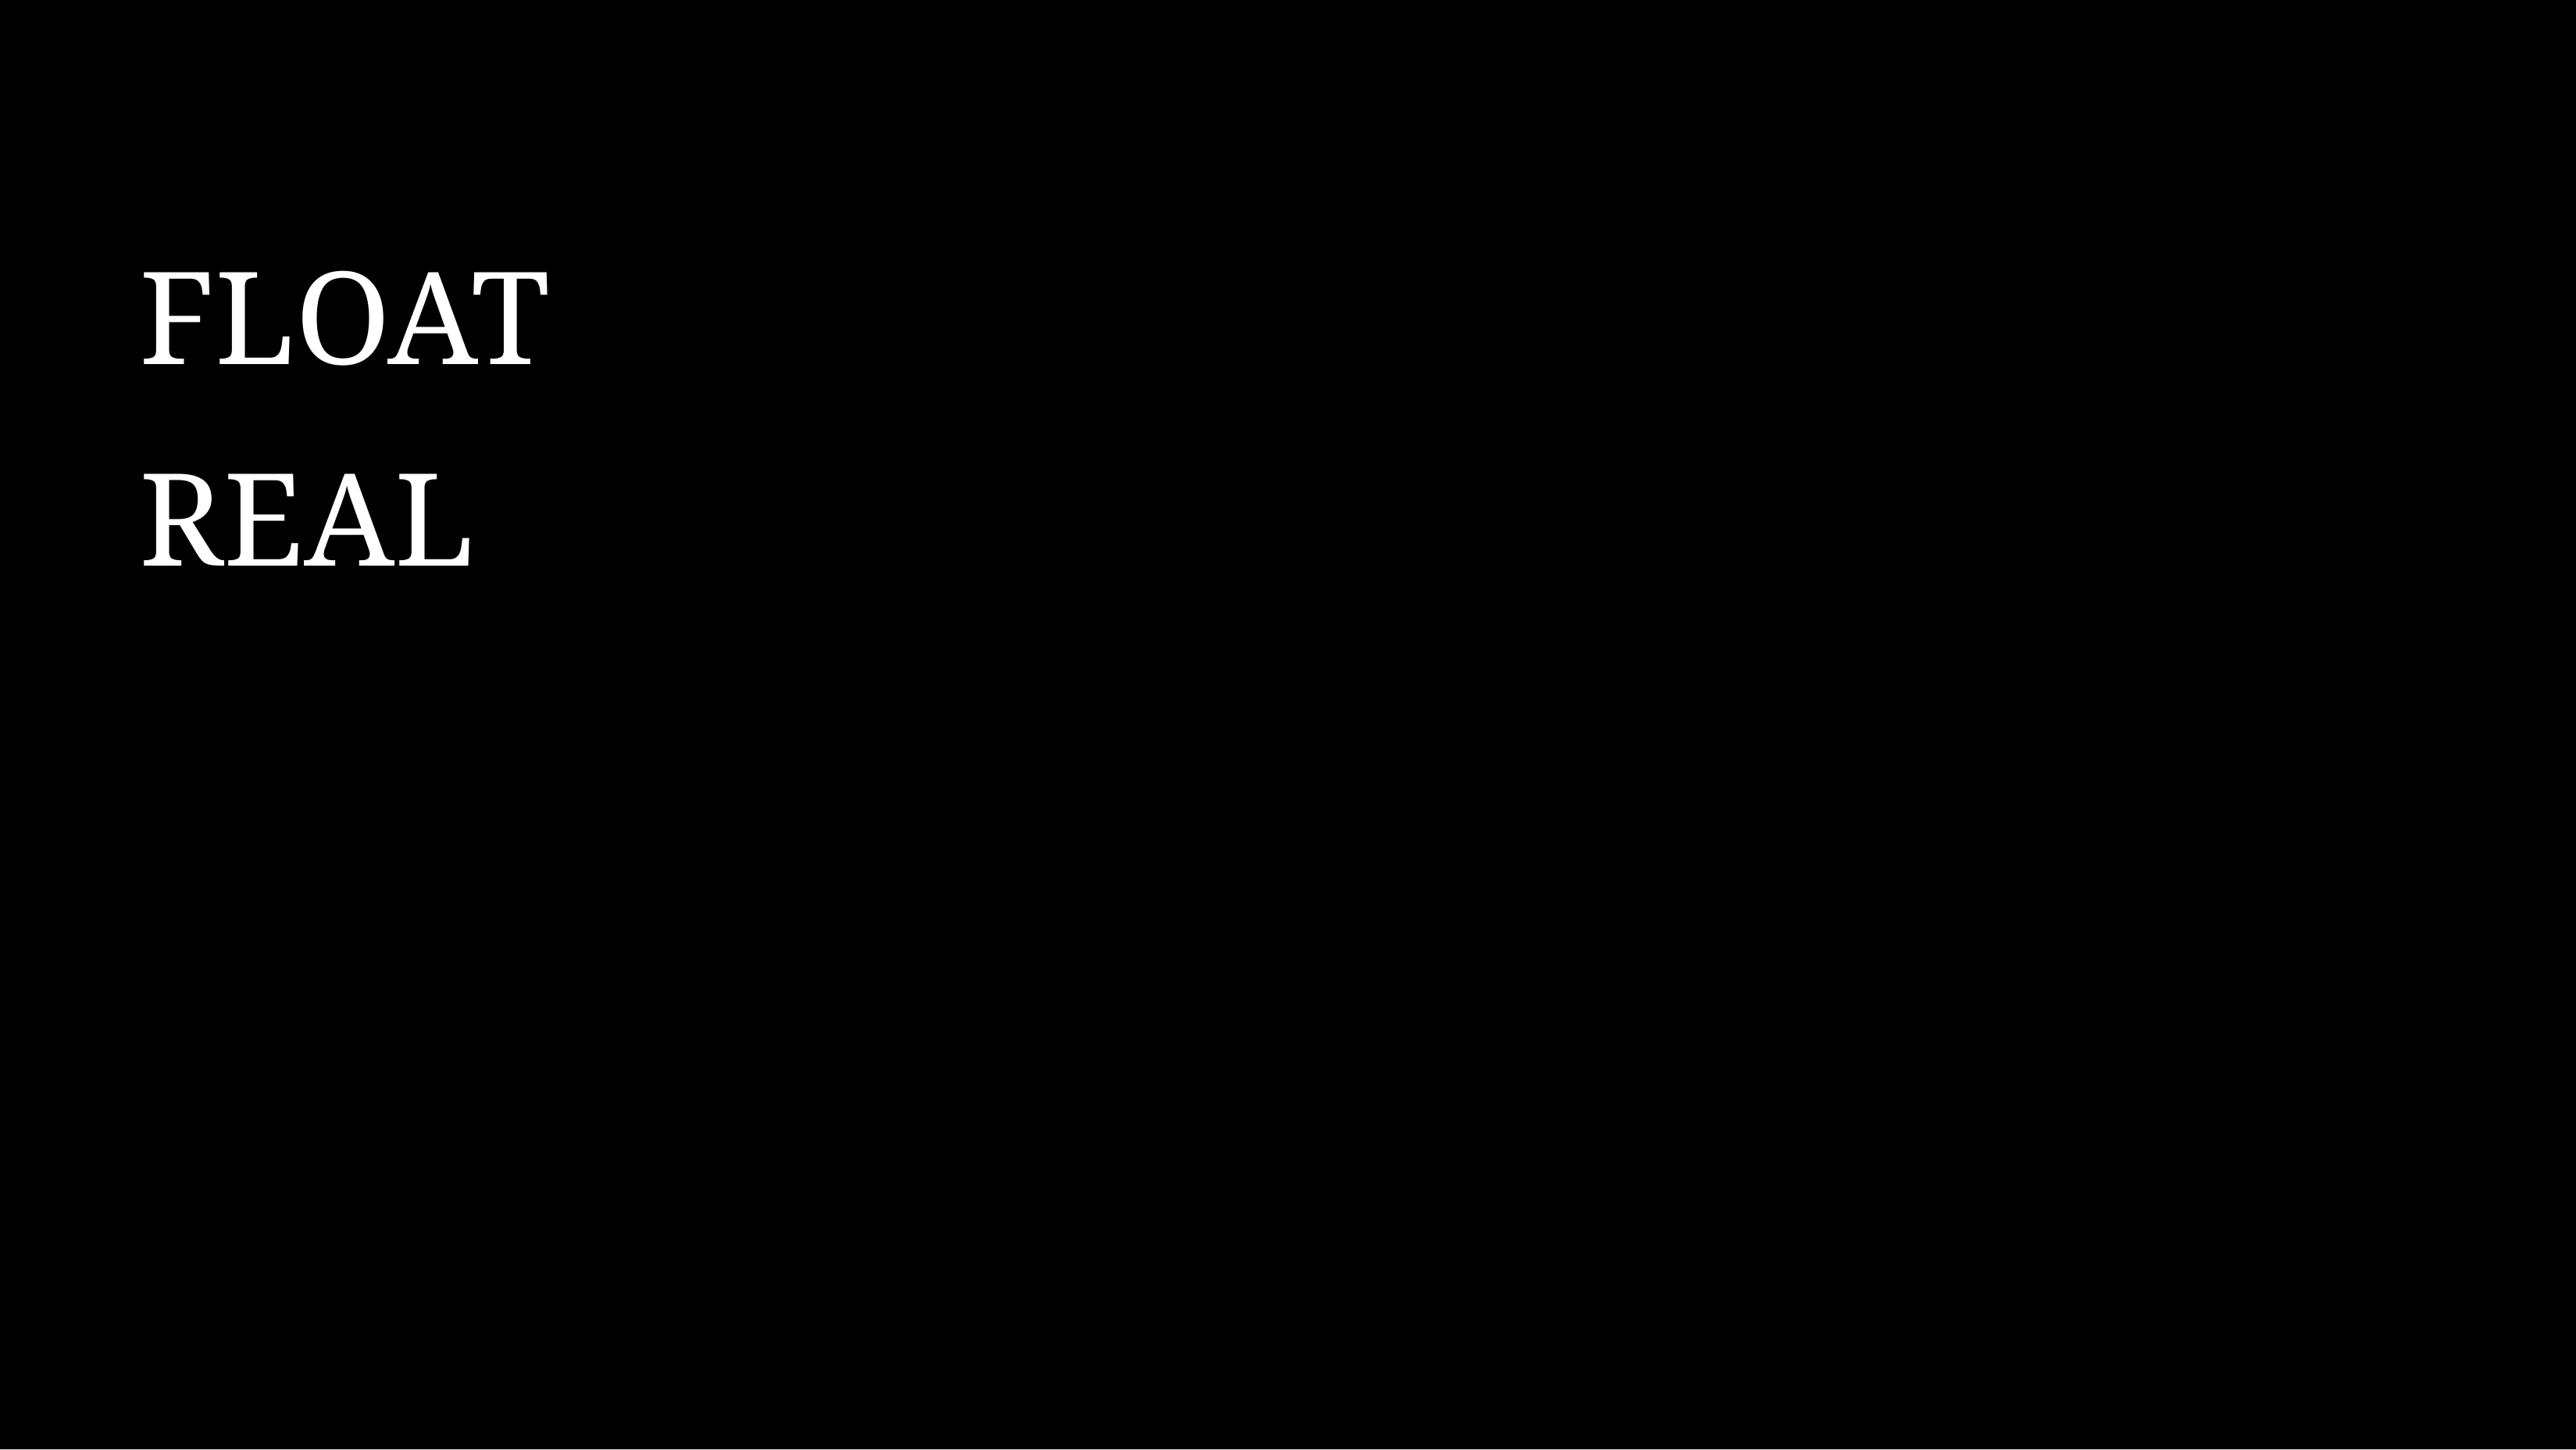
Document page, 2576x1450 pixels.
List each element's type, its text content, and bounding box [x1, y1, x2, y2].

text_box FLOAT REAL [137, 188, 673, 592]
